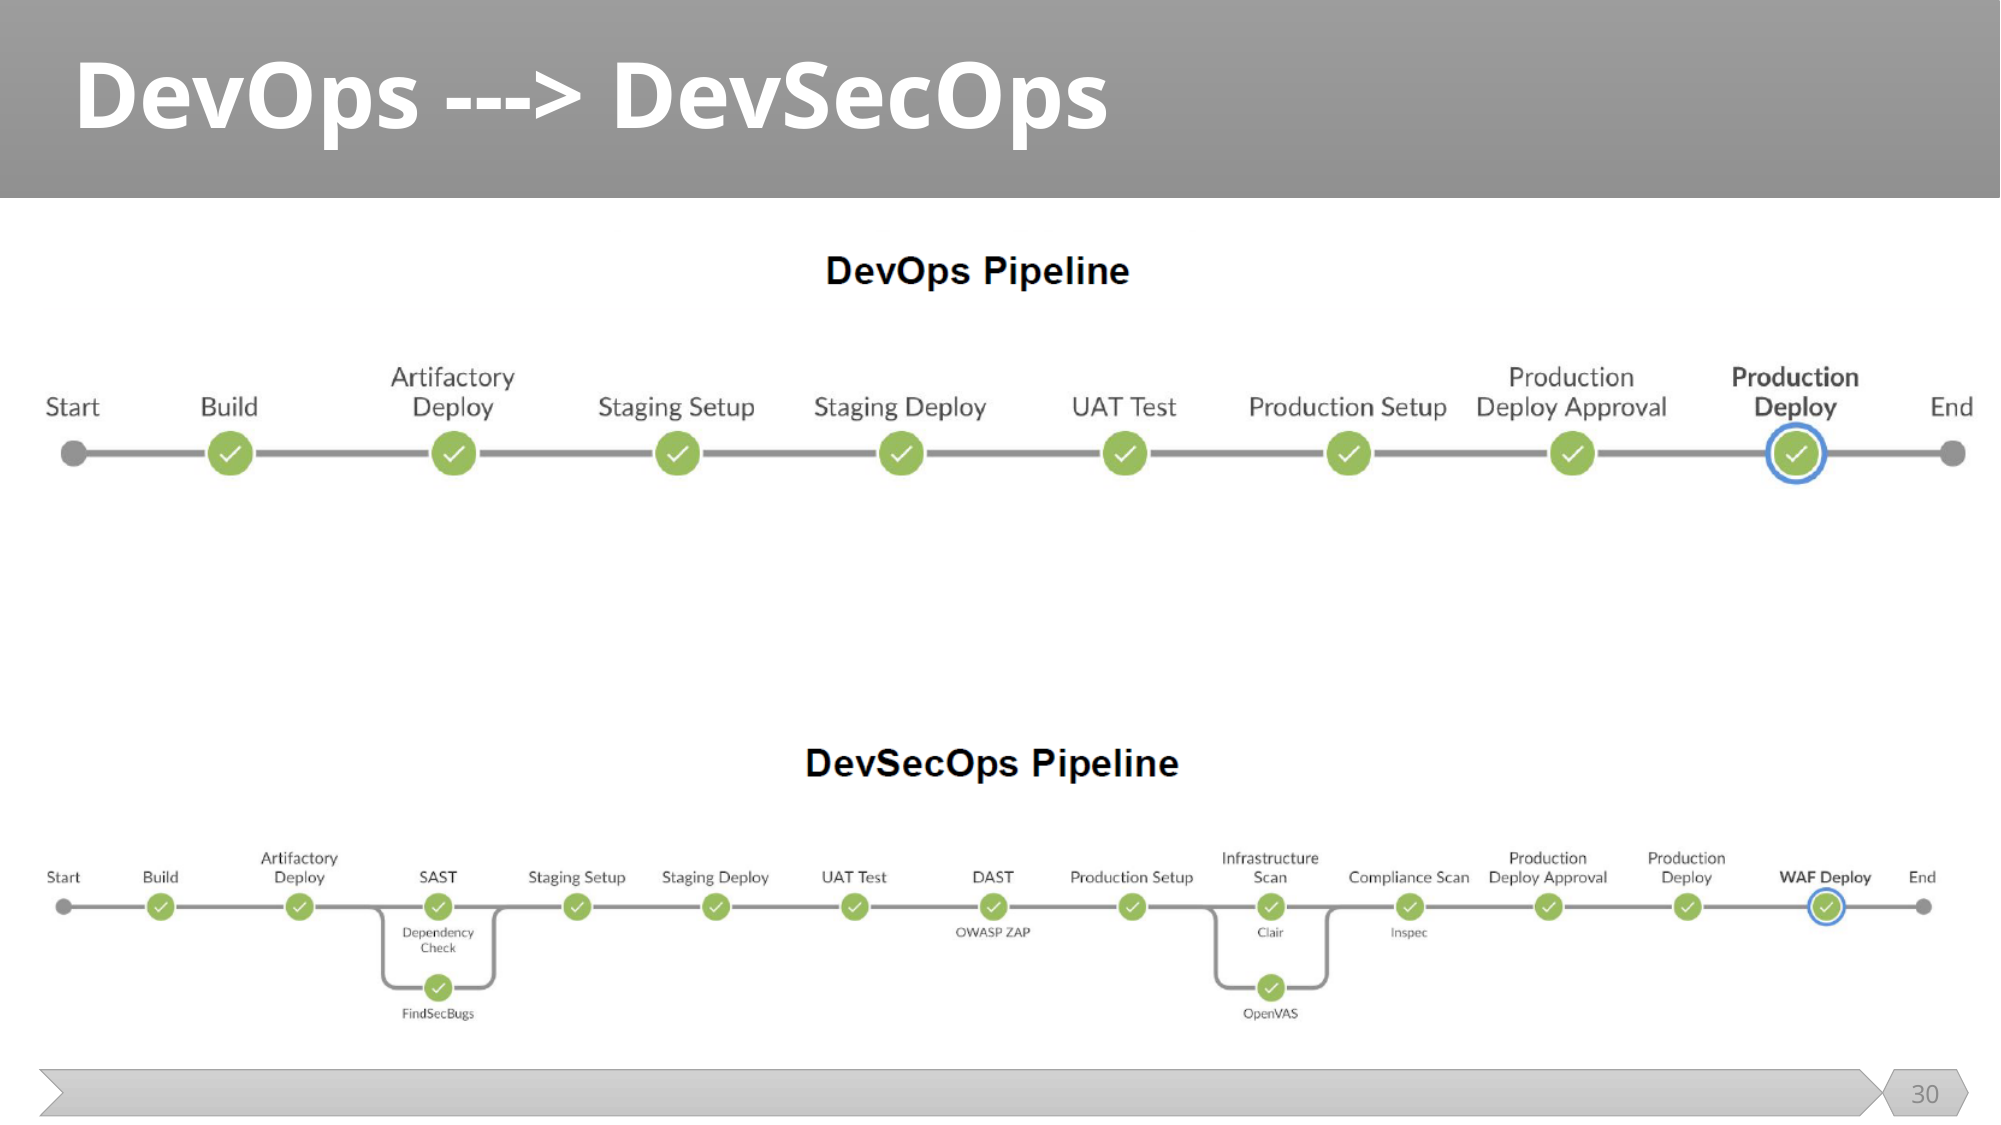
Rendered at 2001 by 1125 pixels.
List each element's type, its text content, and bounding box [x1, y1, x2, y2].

picture [43, 230, 1980, 1034]
slide_number 30 [1882, 1065, 1969, 1125]
title DevOps ---> DevSecOps [56, 0, 1969, 199]
